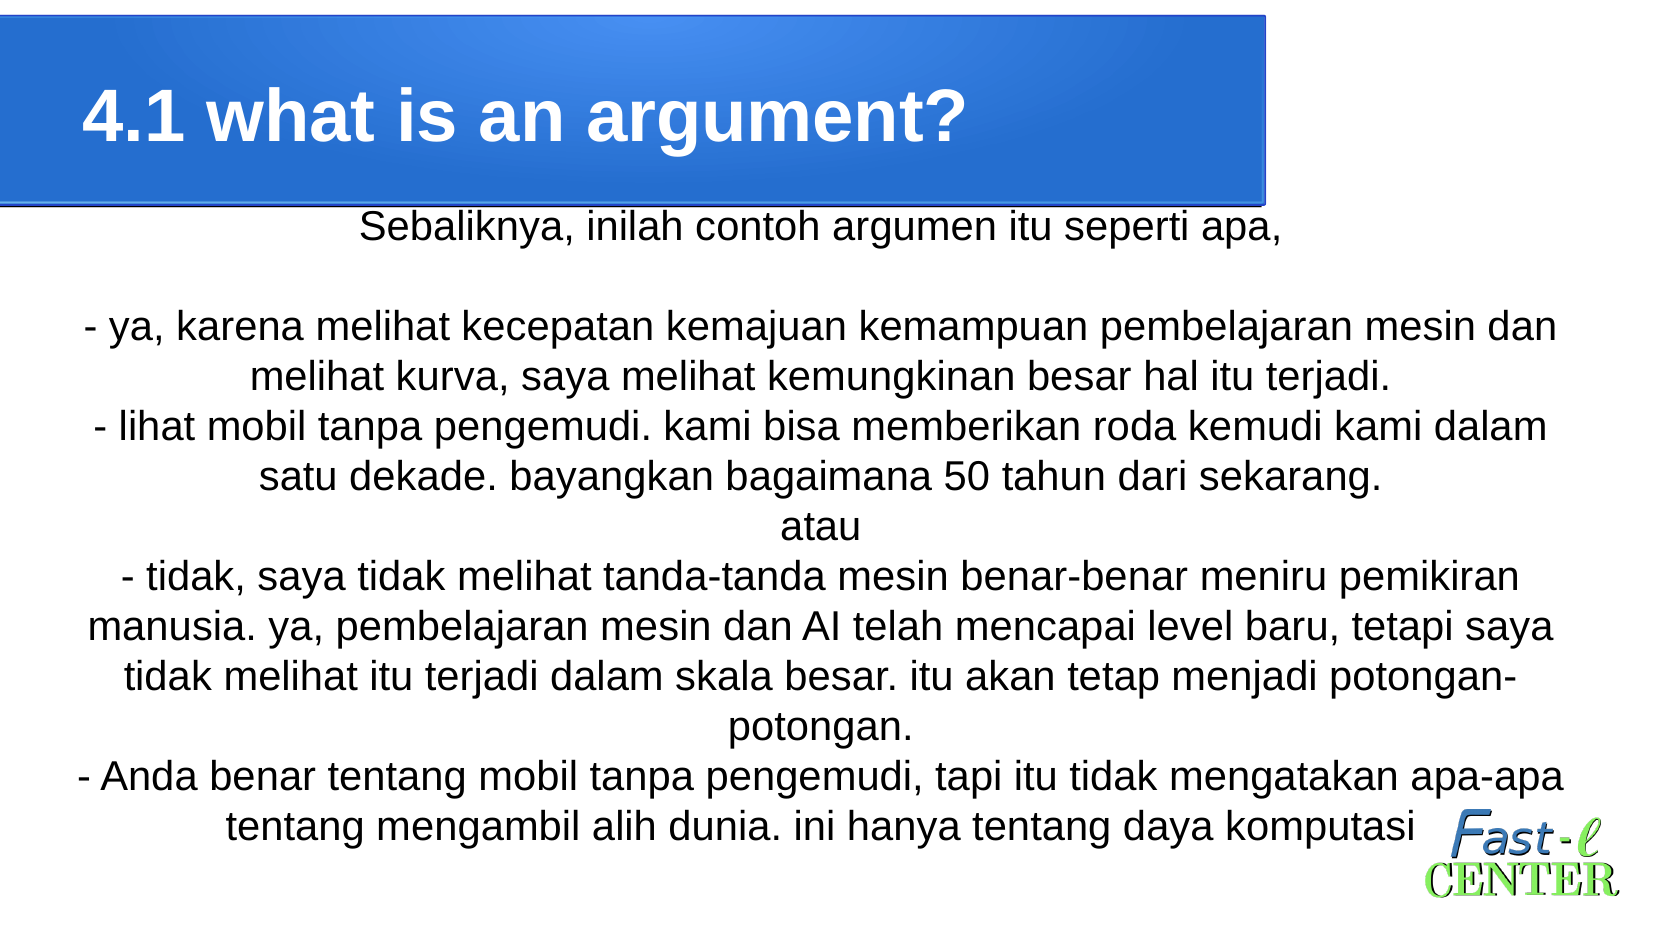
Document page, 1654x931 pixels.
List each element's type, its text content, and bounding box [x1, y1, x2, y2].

text_box Sebaliknya, inilah contoh argumen itu seperti apa, - ya, karena melihat kecepatan kemajuan kemampuan pembelajaran mesin dan melihat kurva, saya melihat kemungkinan besar hal itu terjadi. - lihat mobil tanpa pengemudi. kami bisa memberikan roda kemudi kami dalam satu dekade. bayangkan bagaimana 50 tahun dari sekarang. atau - tidak, saya tidak melihat tanda-tanda mesin benar-benar meniru pemikiran manusia. ya, pembelajaran mesin dan AI telah mencapai level baru, tetapi saya tidak melihat itu terjadi dalam skala besar. itu akan tetap menjadi potongan-potongan. - Anda benar tentang mobil tanpa pengemudi, tapi itu tidak mengatakan apa-apa tentang mengambil alih dunia. ini hanya tentang daya komputasi [76, 221, 1565, 826]
picture [0, 13, 1269, 211]
text_box 4.1 what is an argument? [82, 35, 1235, 189]
picture [1424, 809, 1621, 901]
